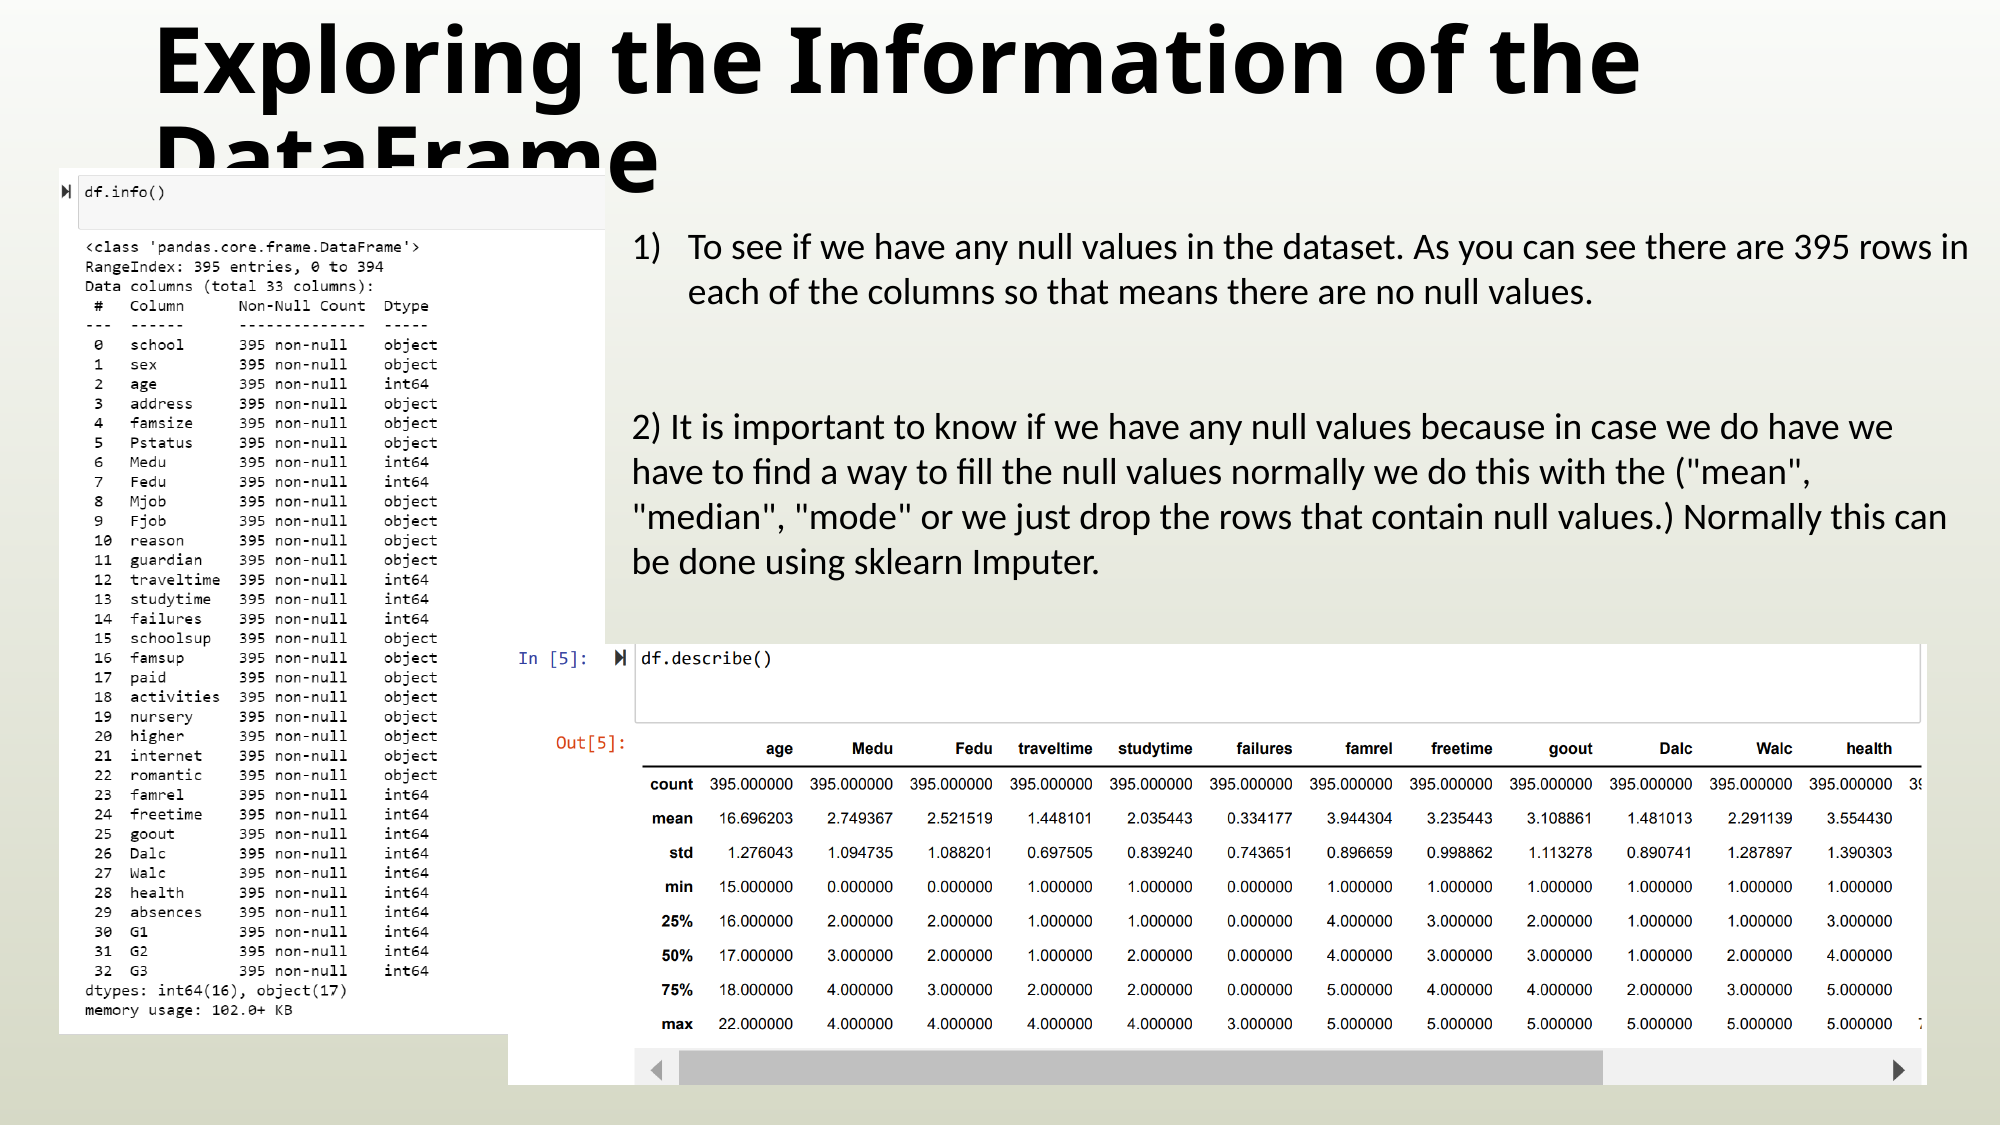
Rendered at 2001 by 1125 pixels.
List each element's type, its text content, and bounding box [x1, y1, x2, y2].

text_box To see if we have any null values in the dataset. As you can see there are 395 rows in each of the columns so that means there are no null values. 2) It is important to know if we have any null values because in case we do have we have to find a way to fill the null values normally we do this with the ("mean", "median", "mode" or we just drop the rows that contain null values.) Normally this can be done using sklearn Imputer. [616, 214, 1990, 725]
picture [59, 168, 1927, 1085]
title Exploring the Information of the DataFrame [137, 59, 1863, 278]
list [605, 299, 616, 644]
